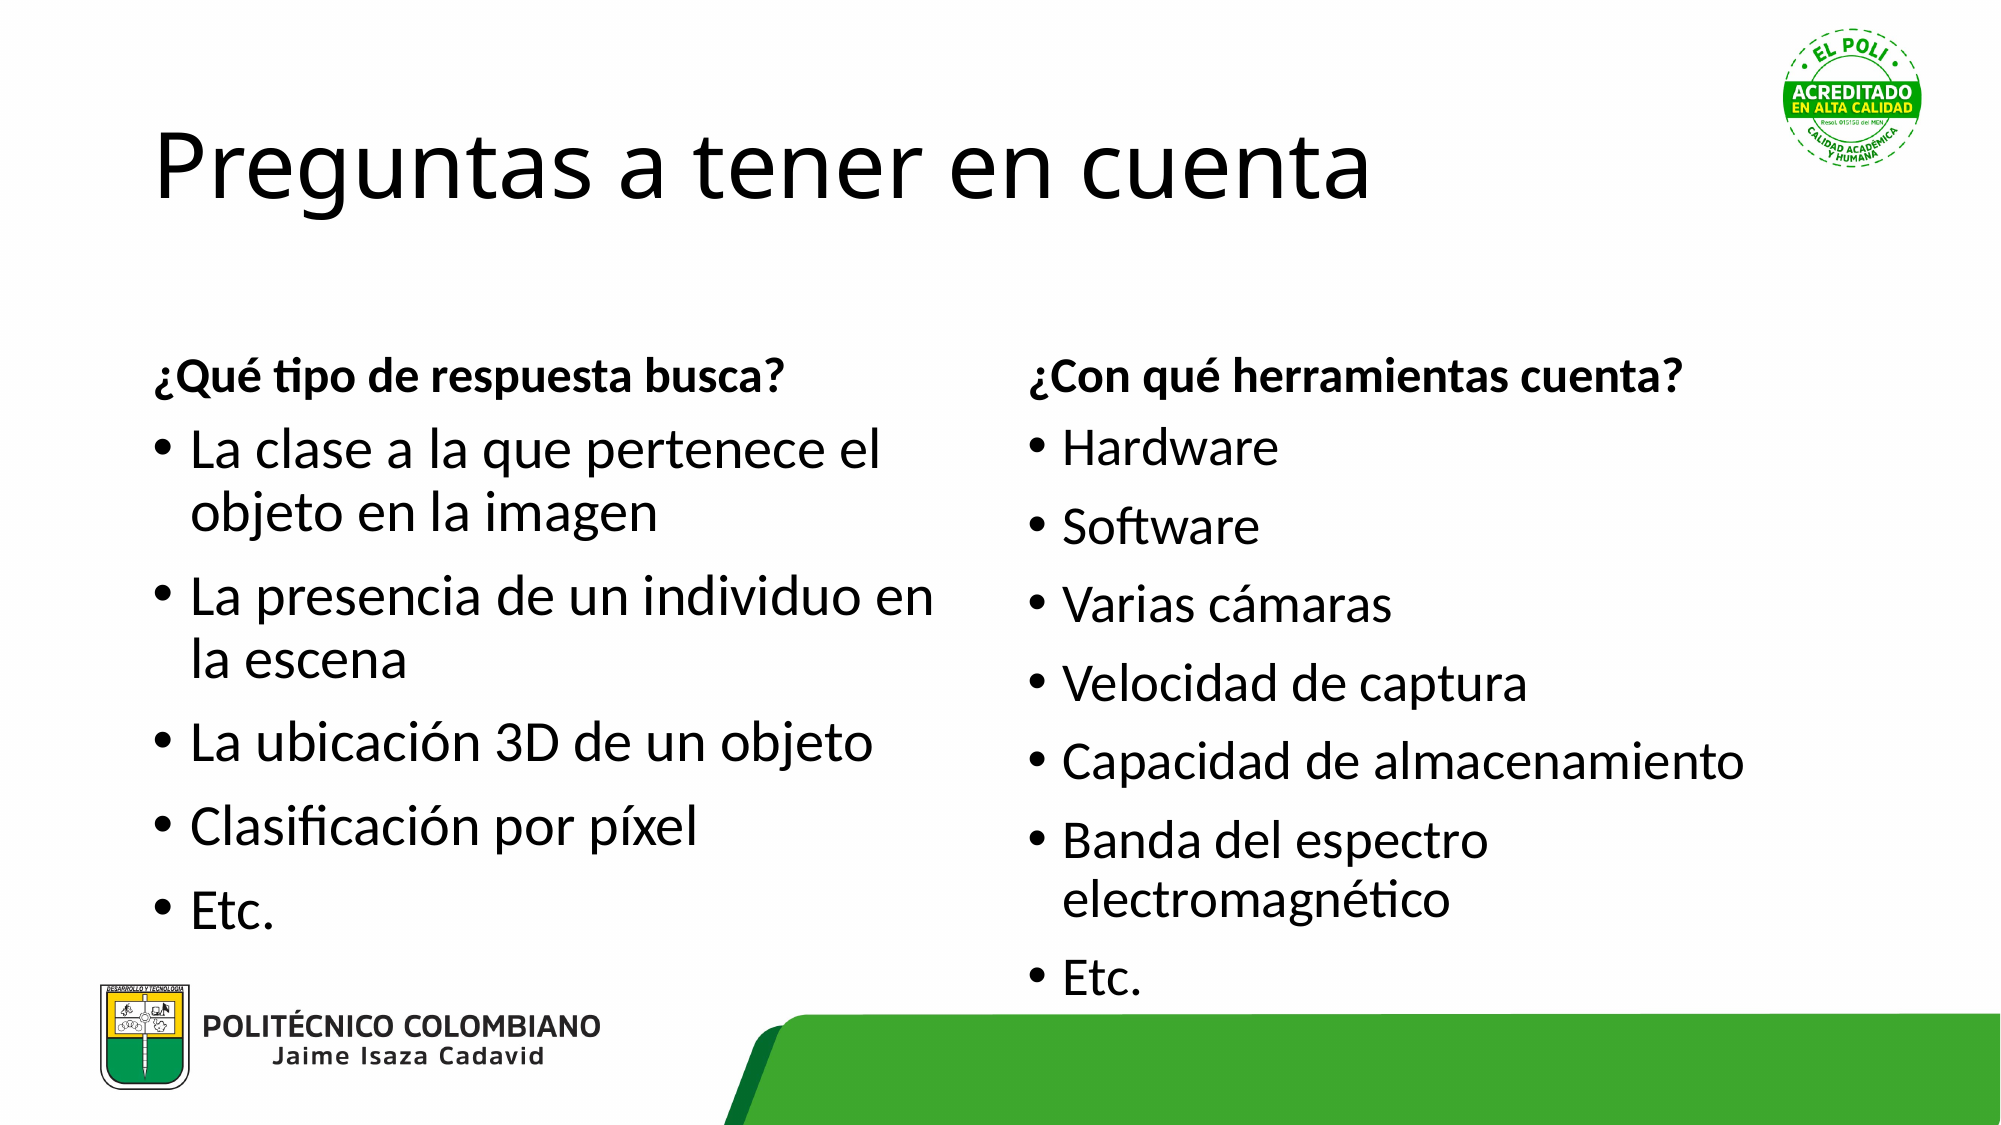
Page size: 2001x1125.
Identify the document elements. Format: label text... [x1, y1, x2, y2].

title Preguntas a tener en cuenta [137, 59, 1863, 278]
list ¿Qué tipo de respuesta busca? [137, 275, 984, 410]
list ¿Con qué herramientas cuenta? [1012, 275, 1863, 410]
list Hardware Software Varias cámaras Velocidad de captura Capacidad de almacenamiento Banda del espectro electromagnético Etc. [1012, 410, 1863, 1016]
list La clase a la que pertenece el objeto en la imagen La presencia de un individuo en la escena La ubicación 3D de un objeto Clasificación por píxel Etc. [137, 410, 984, 1016]
picture [0, 0, 2001, 1125]
